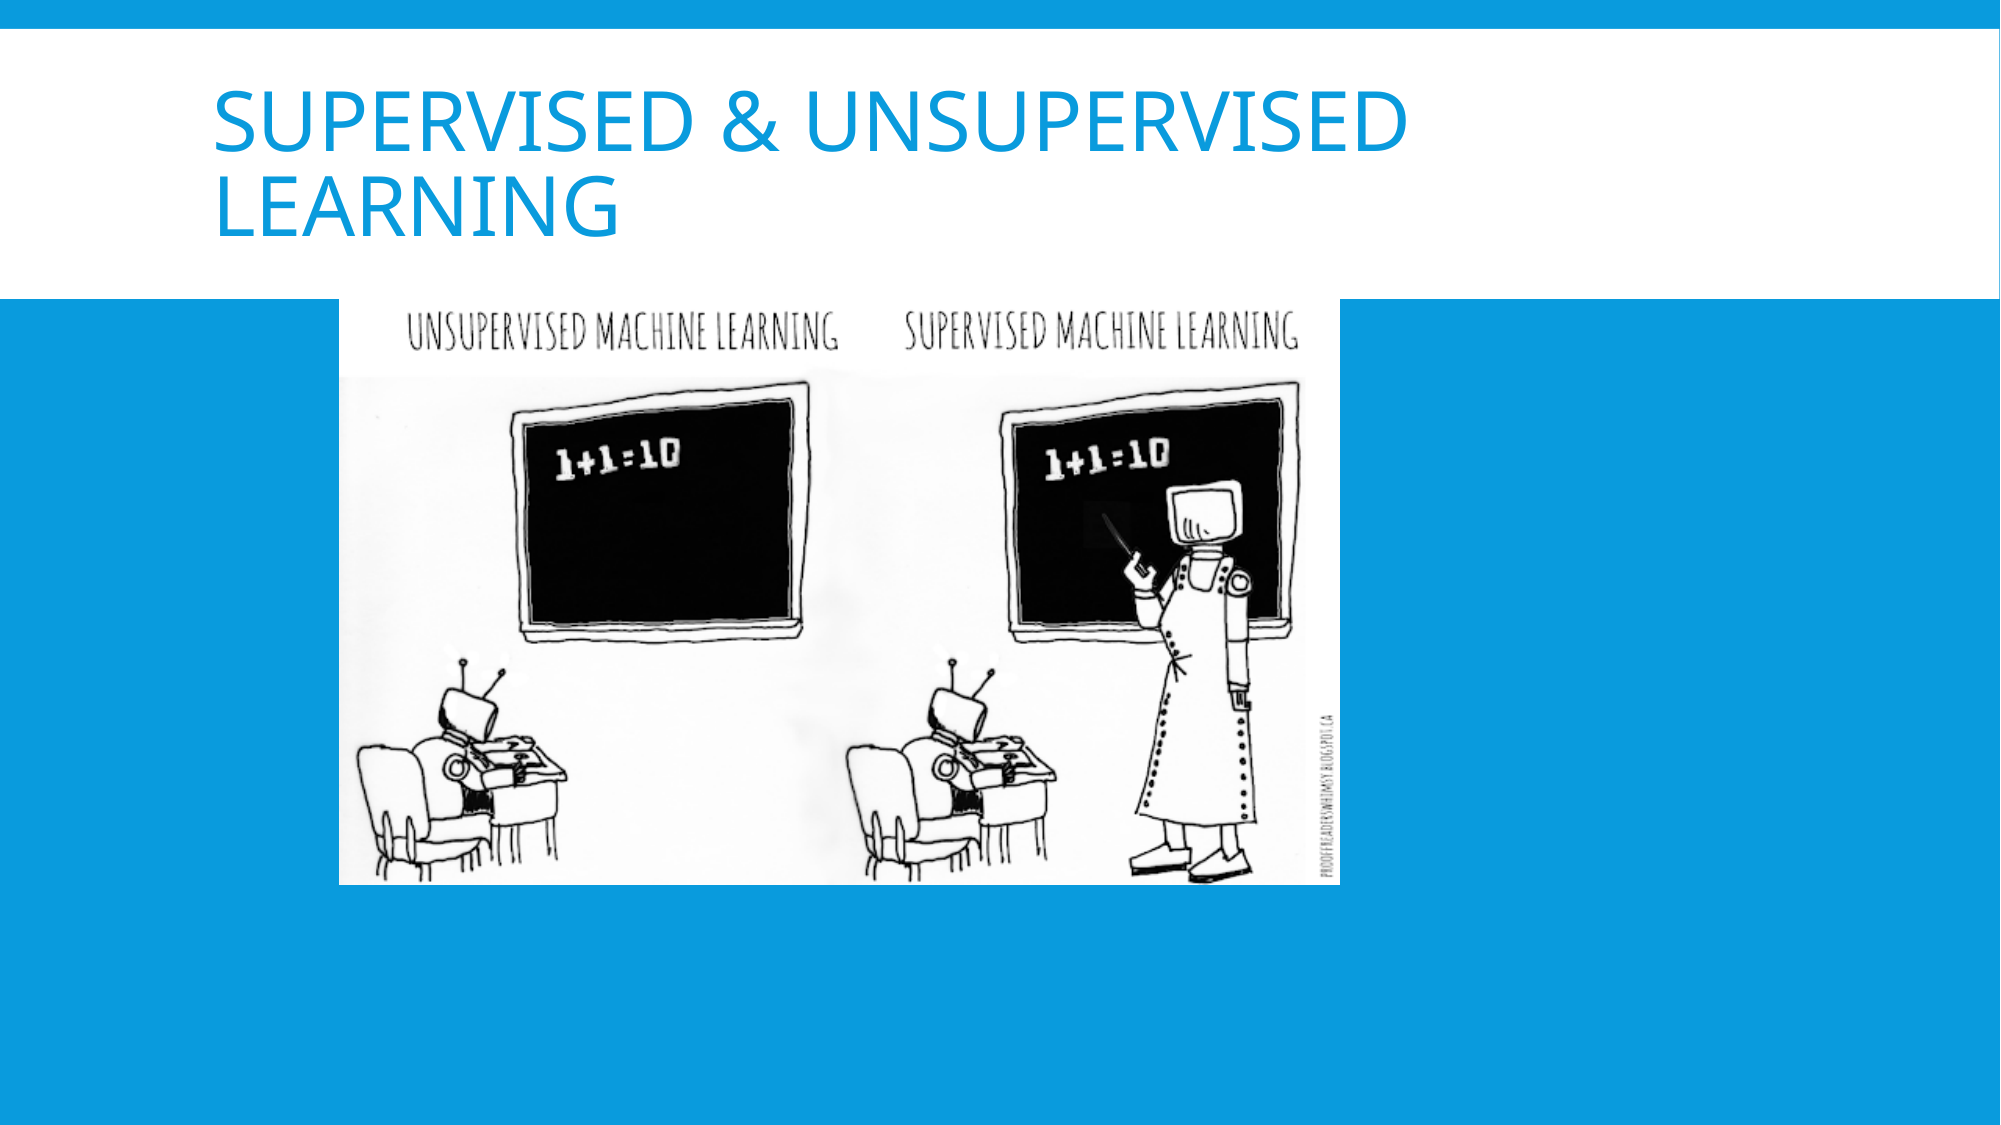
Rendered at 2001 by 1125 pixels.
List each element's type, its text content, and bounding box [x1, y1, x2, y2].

title Supervised & Unsupervised Learning [197, 44, 1803, 292]
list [338, 293, 1340, 885]
